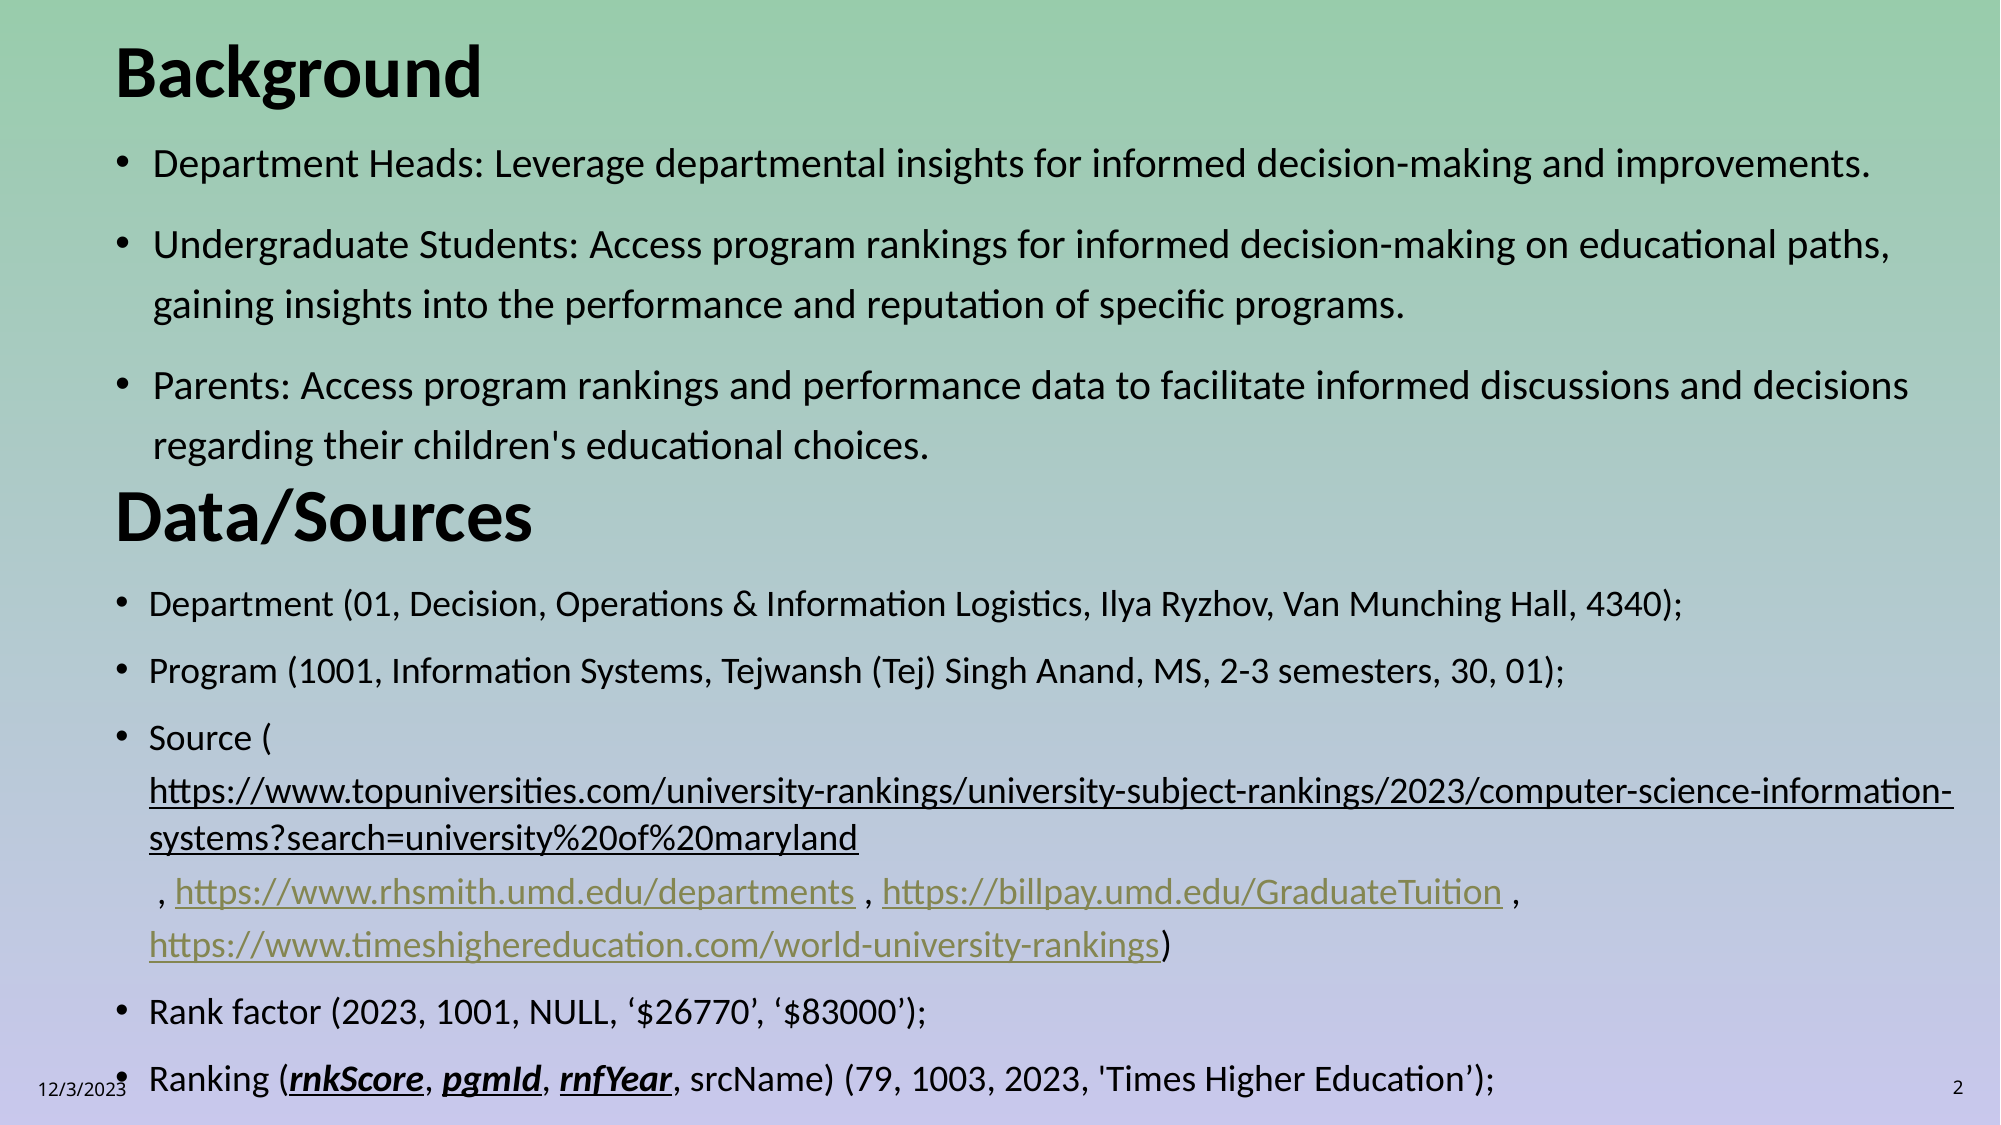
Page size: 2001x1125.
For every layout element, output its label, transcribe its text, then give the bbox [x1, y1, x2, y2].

title Background [100, 25, 1849, 118]
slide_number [22, 1058, 596, 1119]
text_box Department (01, Decision, Operations & Information Logistics, Ilya Ryzhov, Van Munching Hall, 4340); Program (1001, Information Systems, Tejwansh (Tej) Singh Anand, MS, 2-3 semesters, 30, 01); Source (https://www.topuniversities.com/university-rankings/university-subject-rankings/2023/computer-science-information-systems?search=university%20of%20maryland , https://www.rhsmith.umd.edu/departments , https://billpay.umd.edu/GraduateTuition , https://www.timeshighereducation.com/world-university-rankings) Rank factor (2023, 1001, NULL, ‘$26770’, ‘$83000’); Ranking (rnkScore, pgmId, rnfYear, srcName) (79, 1003, 2023, 'Times Higher Education’); [100, 562, 1970, 1064]
list Department Heads: Leverage departmental insights for informed decision-making and improvements. Undergraduate Students: Access program rankings for informed decision-making on educational paths, gaining insights into the performance and reputation of specific programs. Parents: Access program rankings and performance data to facilitate informed discussions and decisions regarding their children's educational choices. [100, 118, 1970, 527]
slide_number 2 [1908, 1058, 1979, 1119]
text_box Data/Sources [100, 469, 1849, 562]
